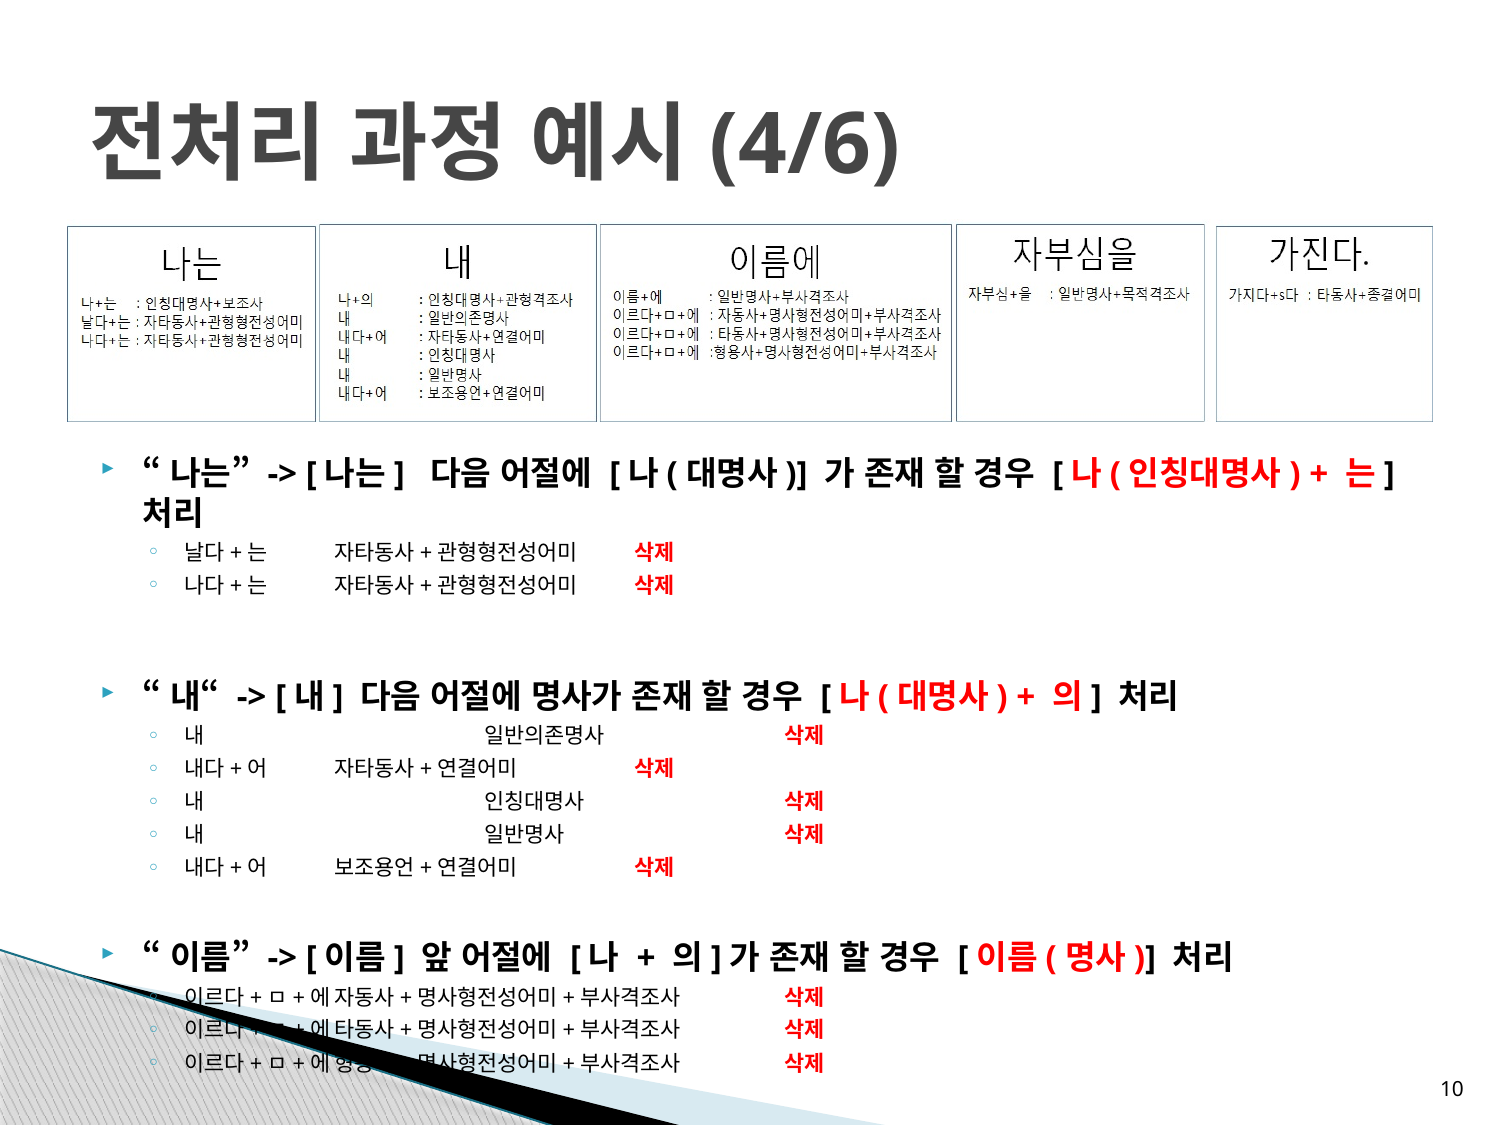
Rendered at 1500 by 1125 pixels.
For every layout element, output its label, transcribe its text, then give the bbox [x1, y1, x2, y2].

list “나는” -> [나는] 다음 어절에 [나(대명사)] 가 존재 할 경우 [나(인칭대명사) + 는] 처리 날다+는 자타동사+관형형전성어미 삭제 나다+는 자타동사+관형형전성어미 삭제 “내“ -> [내] 다음 어절에 명사가 존재 할 경우 [나(대명사) + 의] 처리 내 일반의존명사 삭제 내다+어 자타동사+연결어미 삭제 내 인칭대명사 삭제 내 일반명사 삭제 내다+어 보조용언+연결어미 삭제 “이름” -> [이름] 앞 어절에 [나 + 의]가 존재 할 경우 [이름(명사)] 처리 이르다+ㅁ+에 자동사+명사형전성어미+부사격조사 삭제 이르다+ㅁ+에 타동사+명사형전성어미+부사격조사 삭제 이르다+ㅁ+에 형용사+명사형전성어미+부사격조사 삭제 [67, 444, 1433, 1125]
title 전처리 과정 예시(4/6) [75, 45, 1425, 219]
slide_number 10 [1418, 1051, 1479, 1112]
picture [67, 219, 1433, 422]
